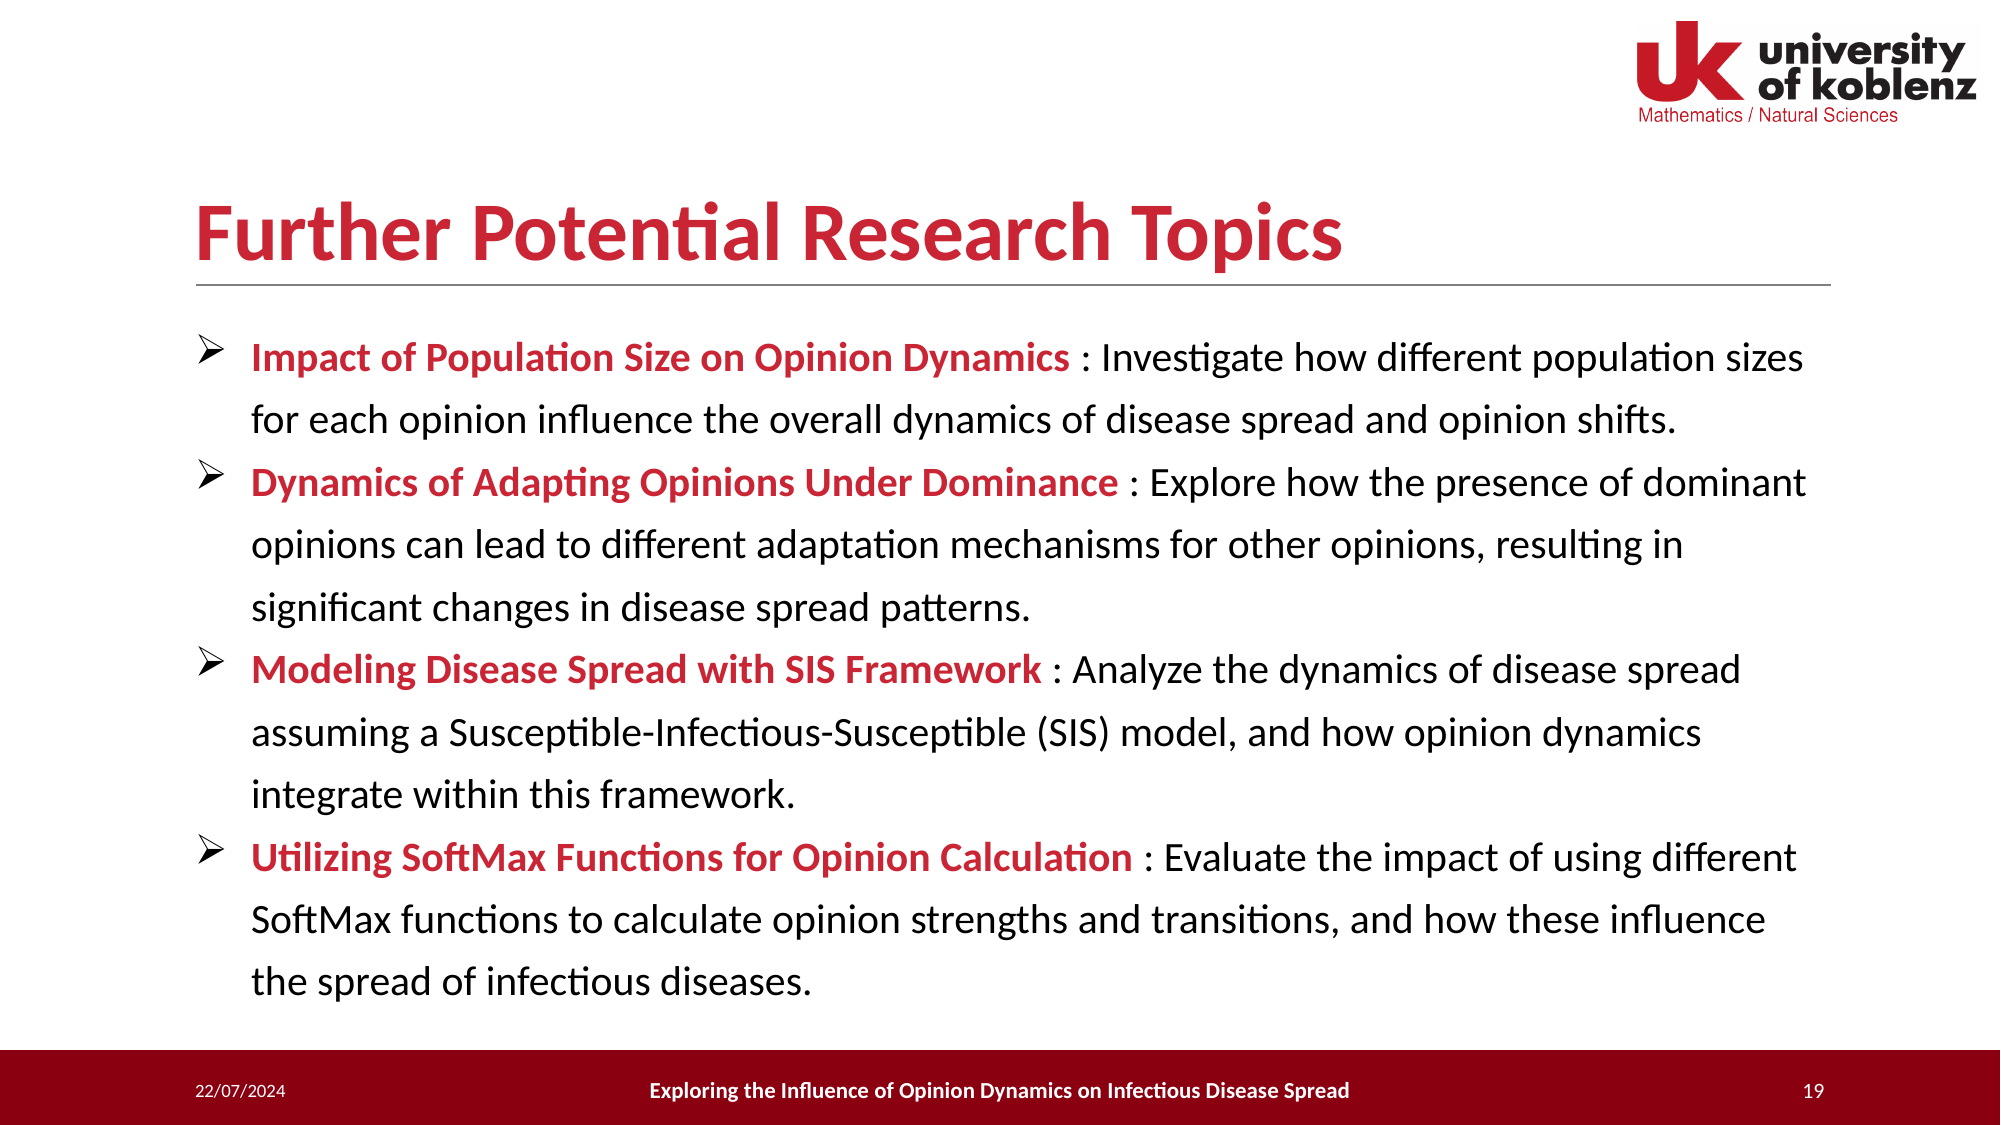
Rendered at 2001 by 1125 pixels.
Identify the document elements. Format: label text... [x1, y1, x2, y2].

slide_number 19 [1624, 1059, 1840, 1120]
footer Exploring the Influence of Opinion Dynamics on Infectious Disease Spread [604, 1059, 1396, 1120]
picture [1637, 21, 1981, 123]
text_box Impact of Population Size on Opinion Dynamics : Investigate how different population sizes for each opinion influence the overall dynamics of disease spread and opinion shifts. Dynamics of Adapting Opinions Under Dominance : Explore how the presence of dominant opinions can lead to different adaptation mechanisms for other opinions, resulting in significant changes in disease spread patterns. Modeling Disease Spread with SIS Framework : Analyze the dynamics of disease spread assuming a Susceptible-Infectious-Susceptible (SIS) model, and how opinion dynamics integrate within this framework. Utilizing SoftMax Functions for Opinion Calculation : Evaluate the impact of using different SoftMax functions to calculate opinion strengths and transitions, and how these influence the spread of infectious diseases. [180, 309, 1840, 1012]
title Further Potential Research Topics [180, 47, 1830, 285]
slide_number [180, 1059, 586, 1120]
